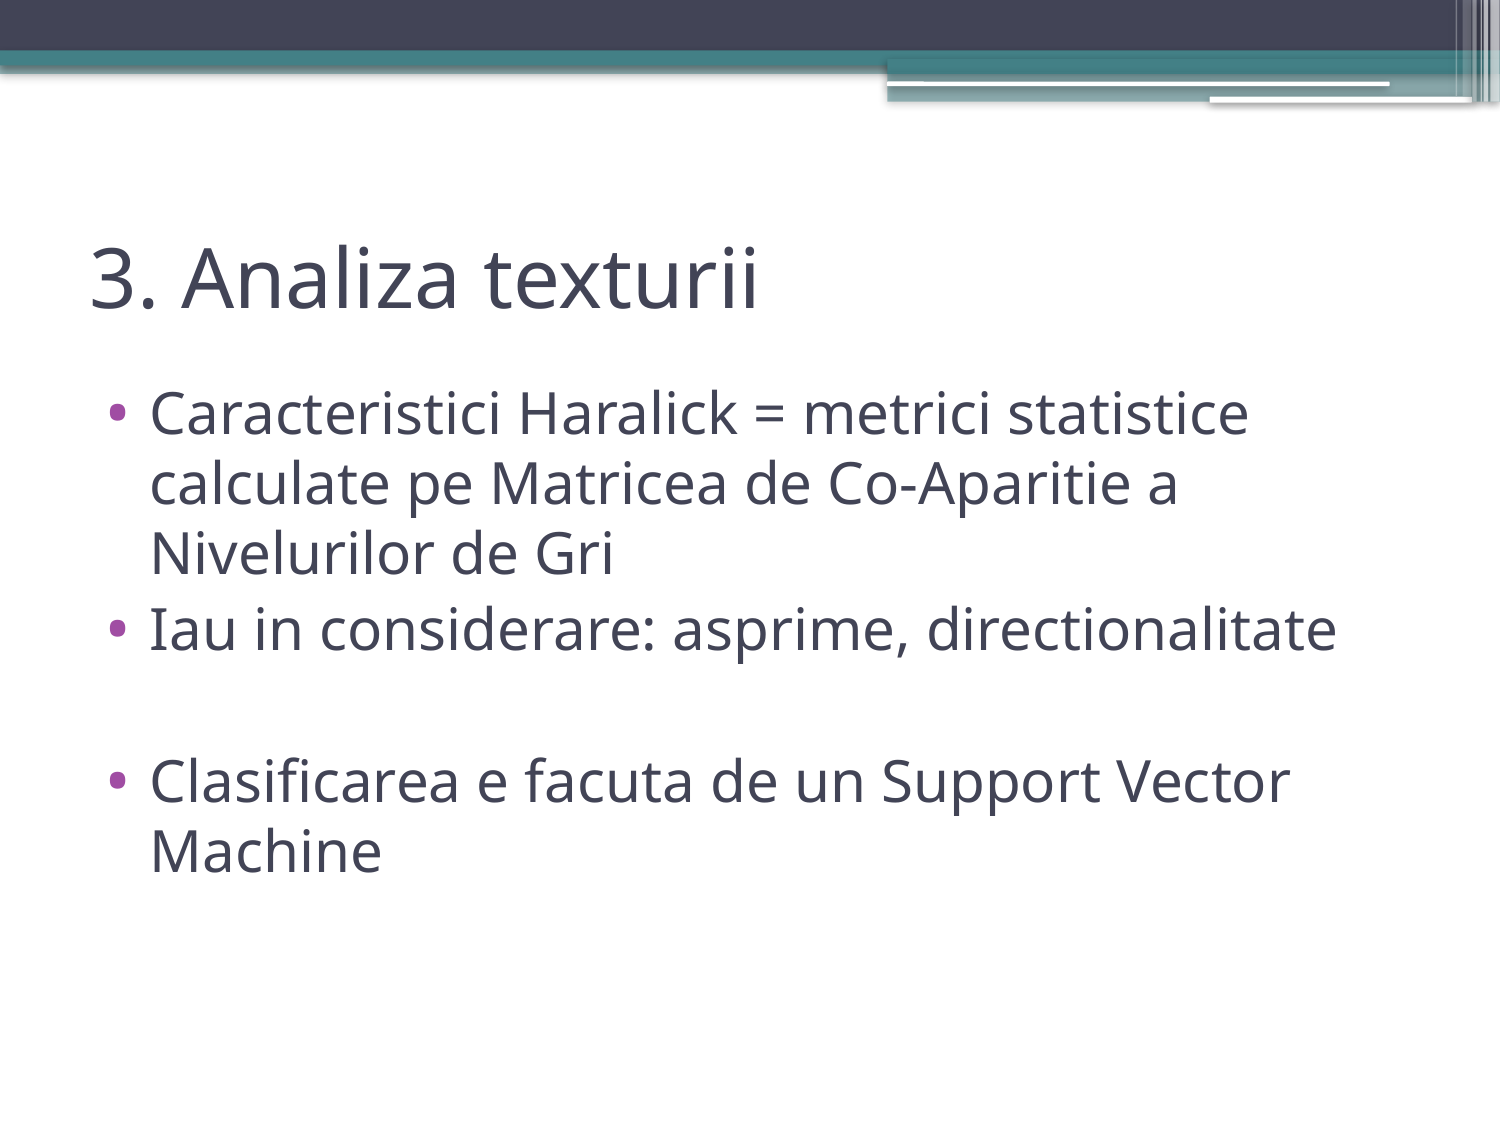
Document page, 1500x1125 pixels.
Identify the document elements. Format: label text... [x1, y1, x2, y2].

list Caracteristici Haralick = metrici statistice calculate pe Matricea de Co-Aparitie a Nivelurilor de Gri Iau in considerare: asprime, directionalitate Clasificarea e facuta de un Support Vector Machine [75, 368, 1425, 1079]
title 3. Analiza texturii [75, 187, 1425, 363]
